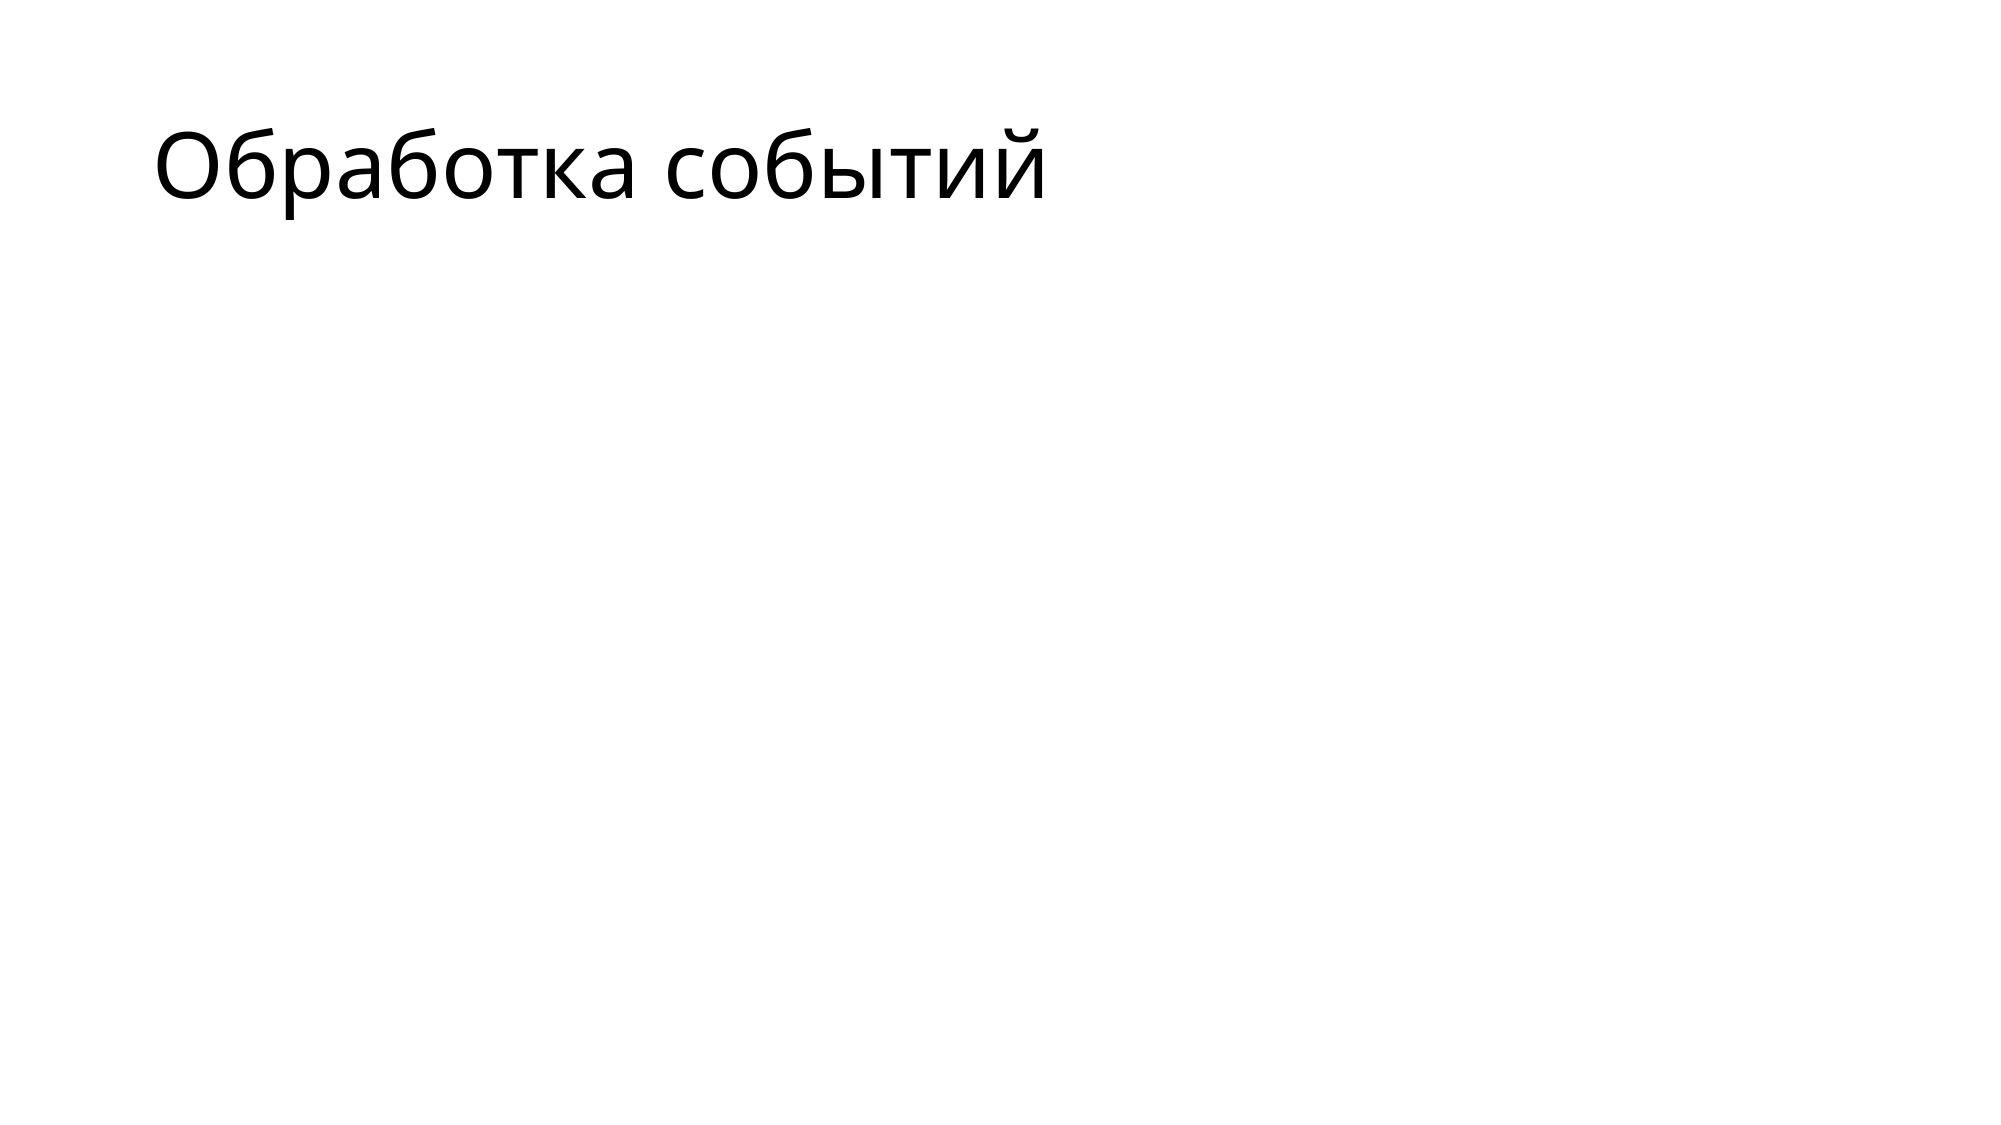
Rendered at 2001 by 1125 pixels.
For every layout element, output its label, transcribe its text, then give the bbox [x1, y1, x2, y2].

title Обработка событий [137, 59, 1863, 278]
